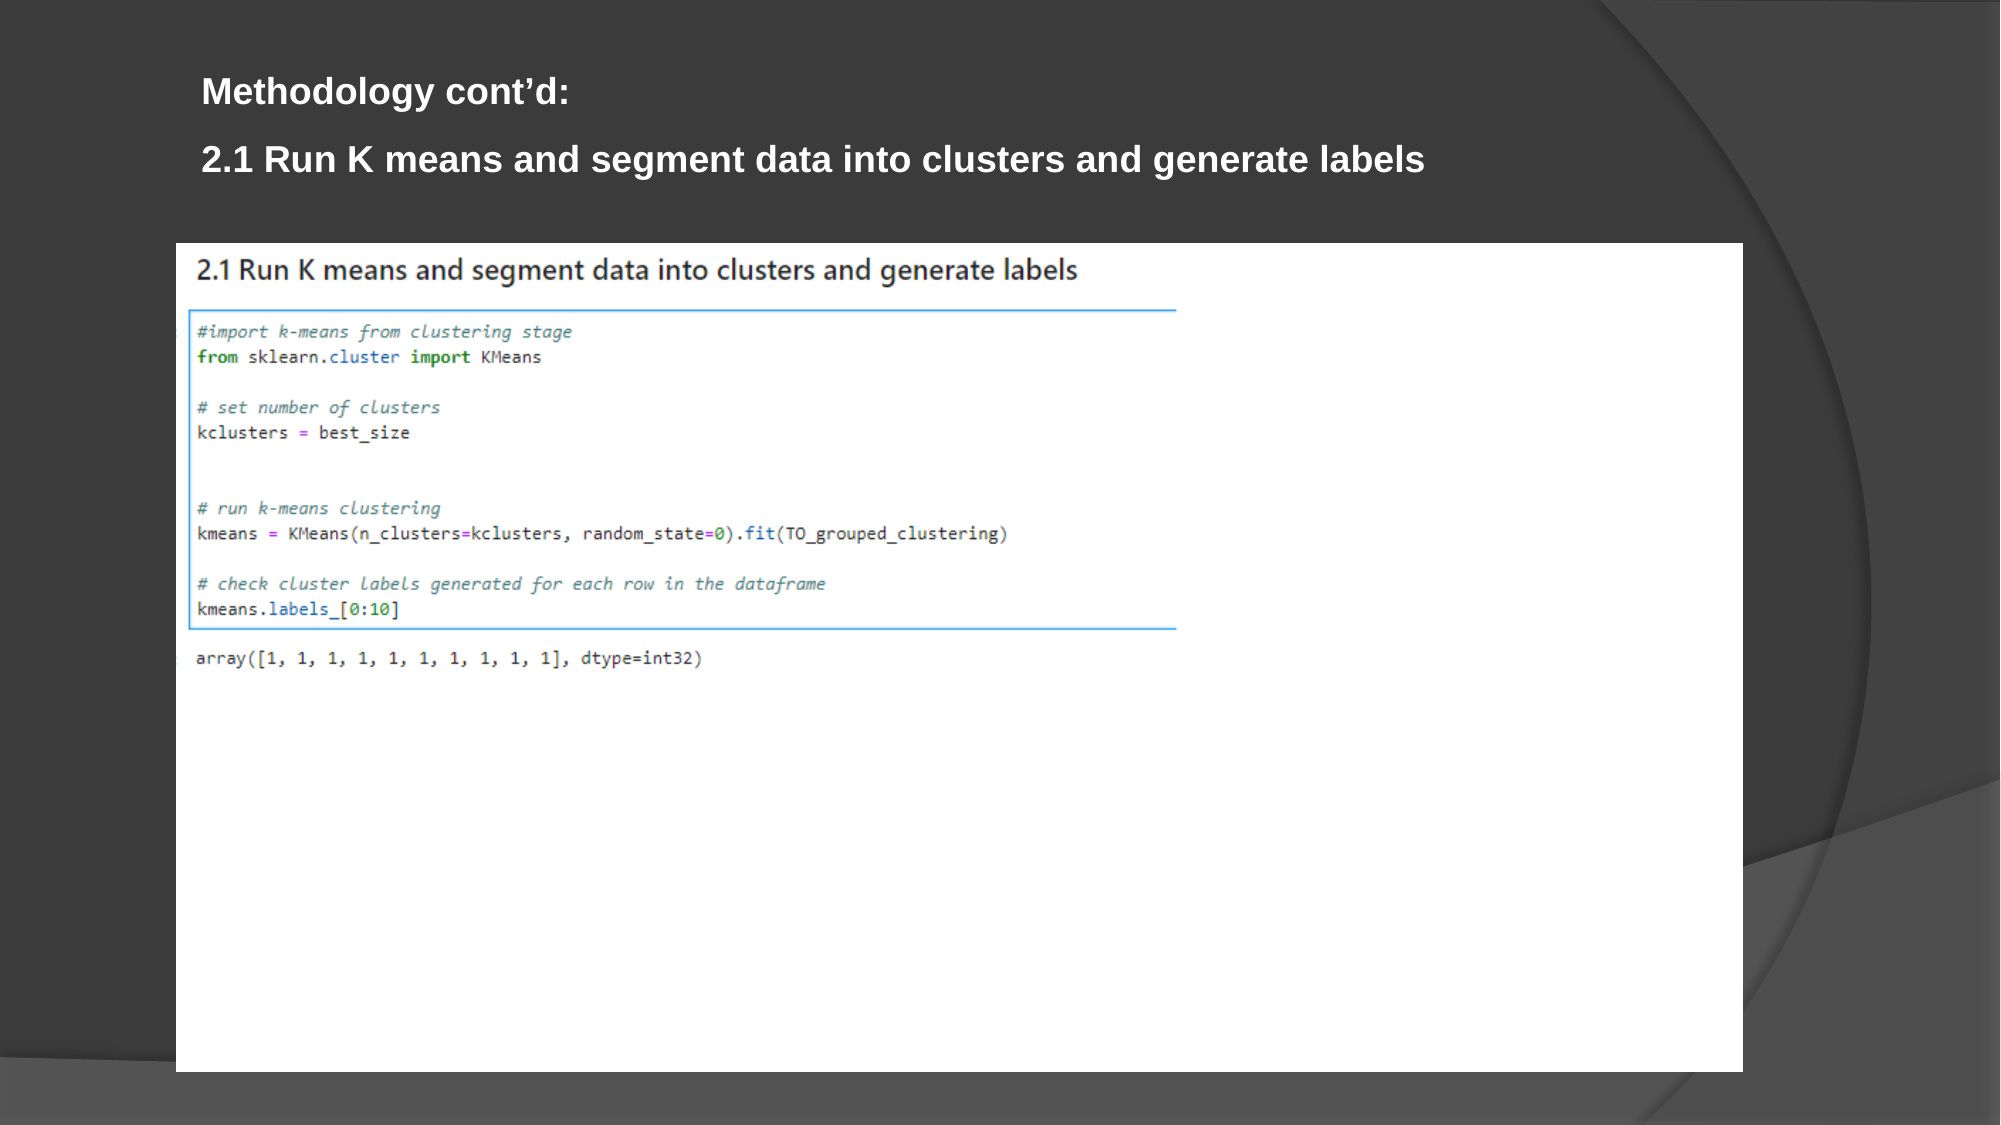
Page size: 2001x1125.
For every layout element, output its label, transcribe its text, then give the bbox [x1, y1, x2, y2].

text_box Methodology cont’d: 2.1 Run K means and segment data into clusters and generate labels [186, 37, 1822, 368]
picture [175, 243, 1743, 1072]
